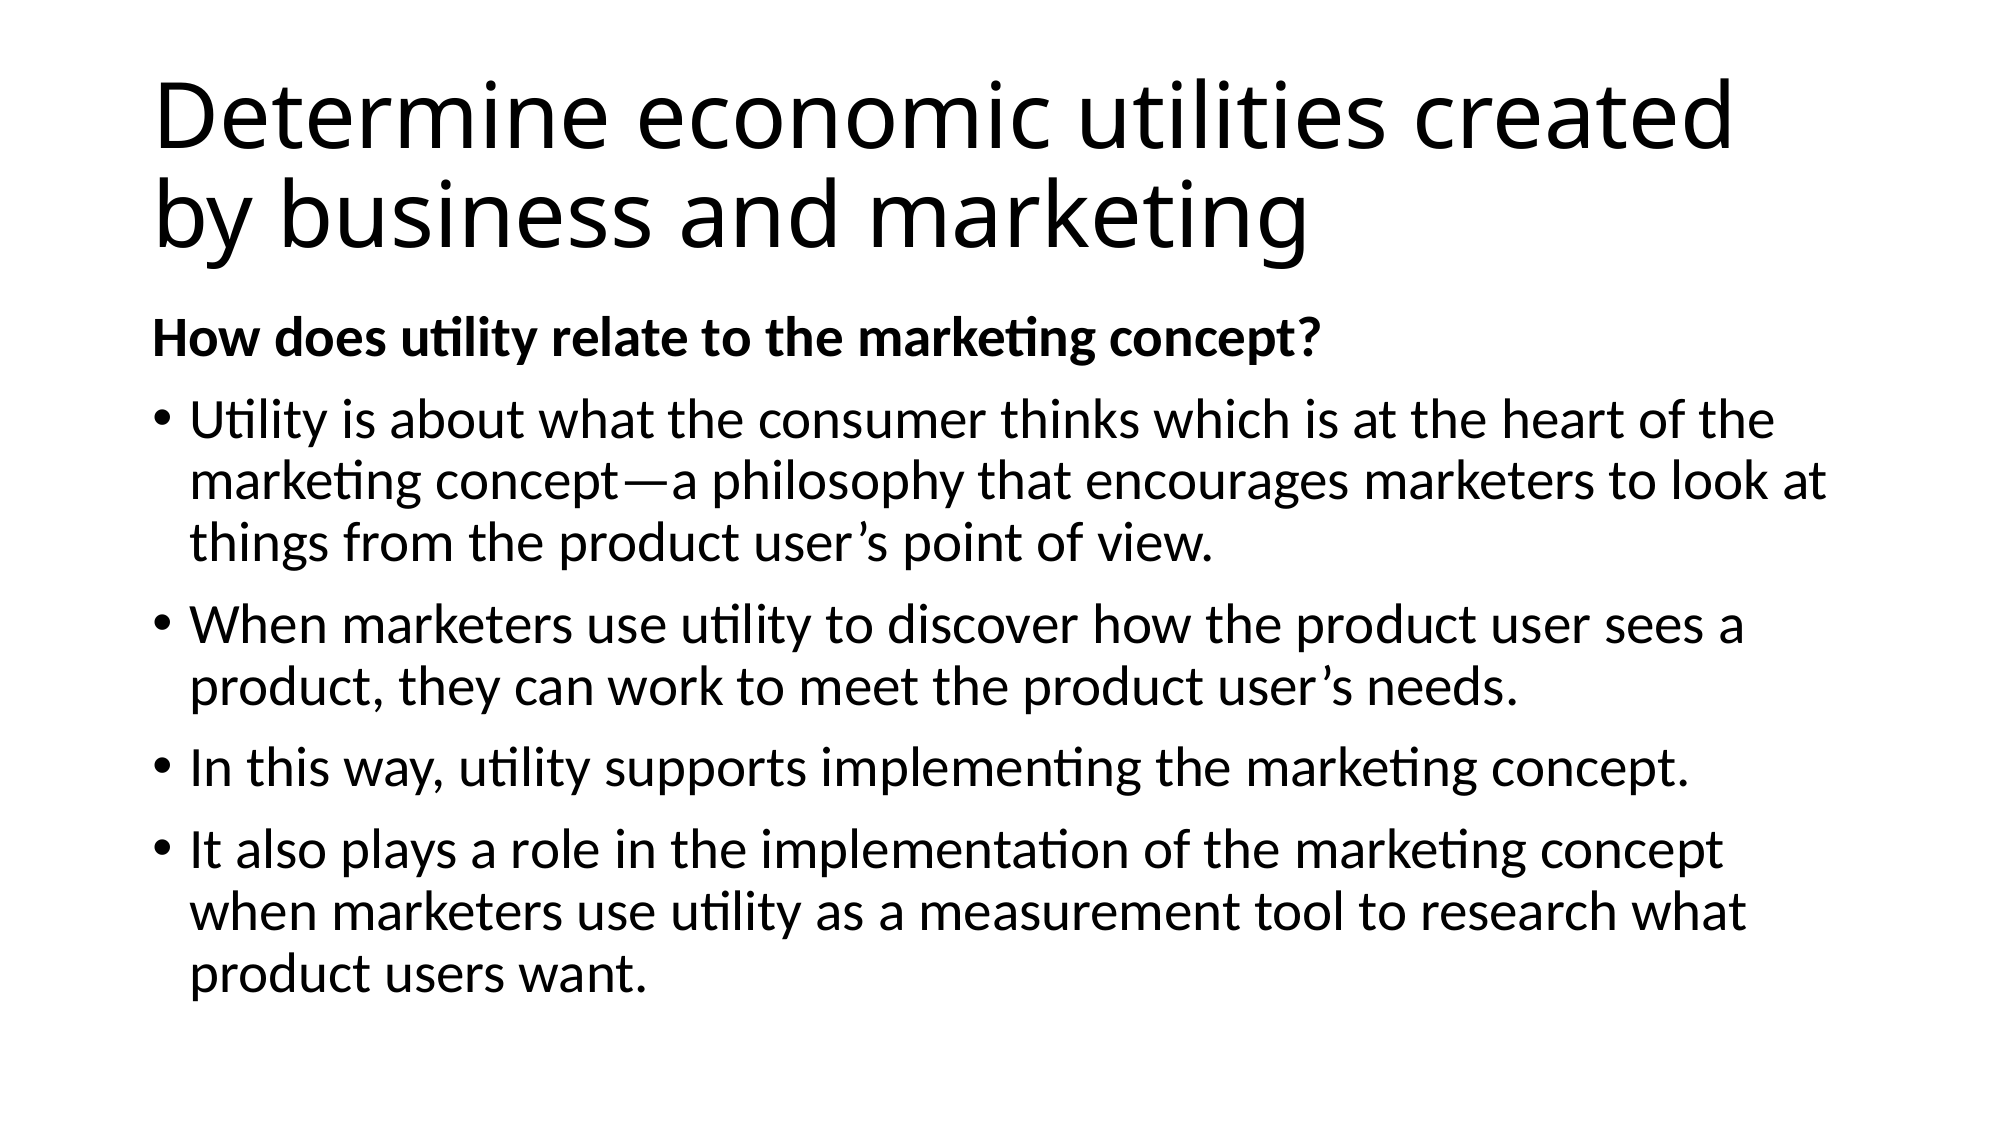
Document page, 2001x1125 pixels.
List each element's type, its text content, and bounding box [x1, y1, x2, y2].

title Determine economic utilities created by business and marketing [137, 59, 1863, 278]
list How does utility relate to the marketing concept? Utility is about what the consumer thinks which is at the heart of the marketing concept—a philosophy that encourages marketers to look at things from the product user’s point of view. When marketers use utility to discover how the product user sees a product, they can work to meet the product user’s needs. In this way, utility supports implementing the marketing concept. It also plays a role in the implementation of the marketing concept when marketers use utility as a measurement tool to research what product users want. [137, 299, 1863, 1014]
